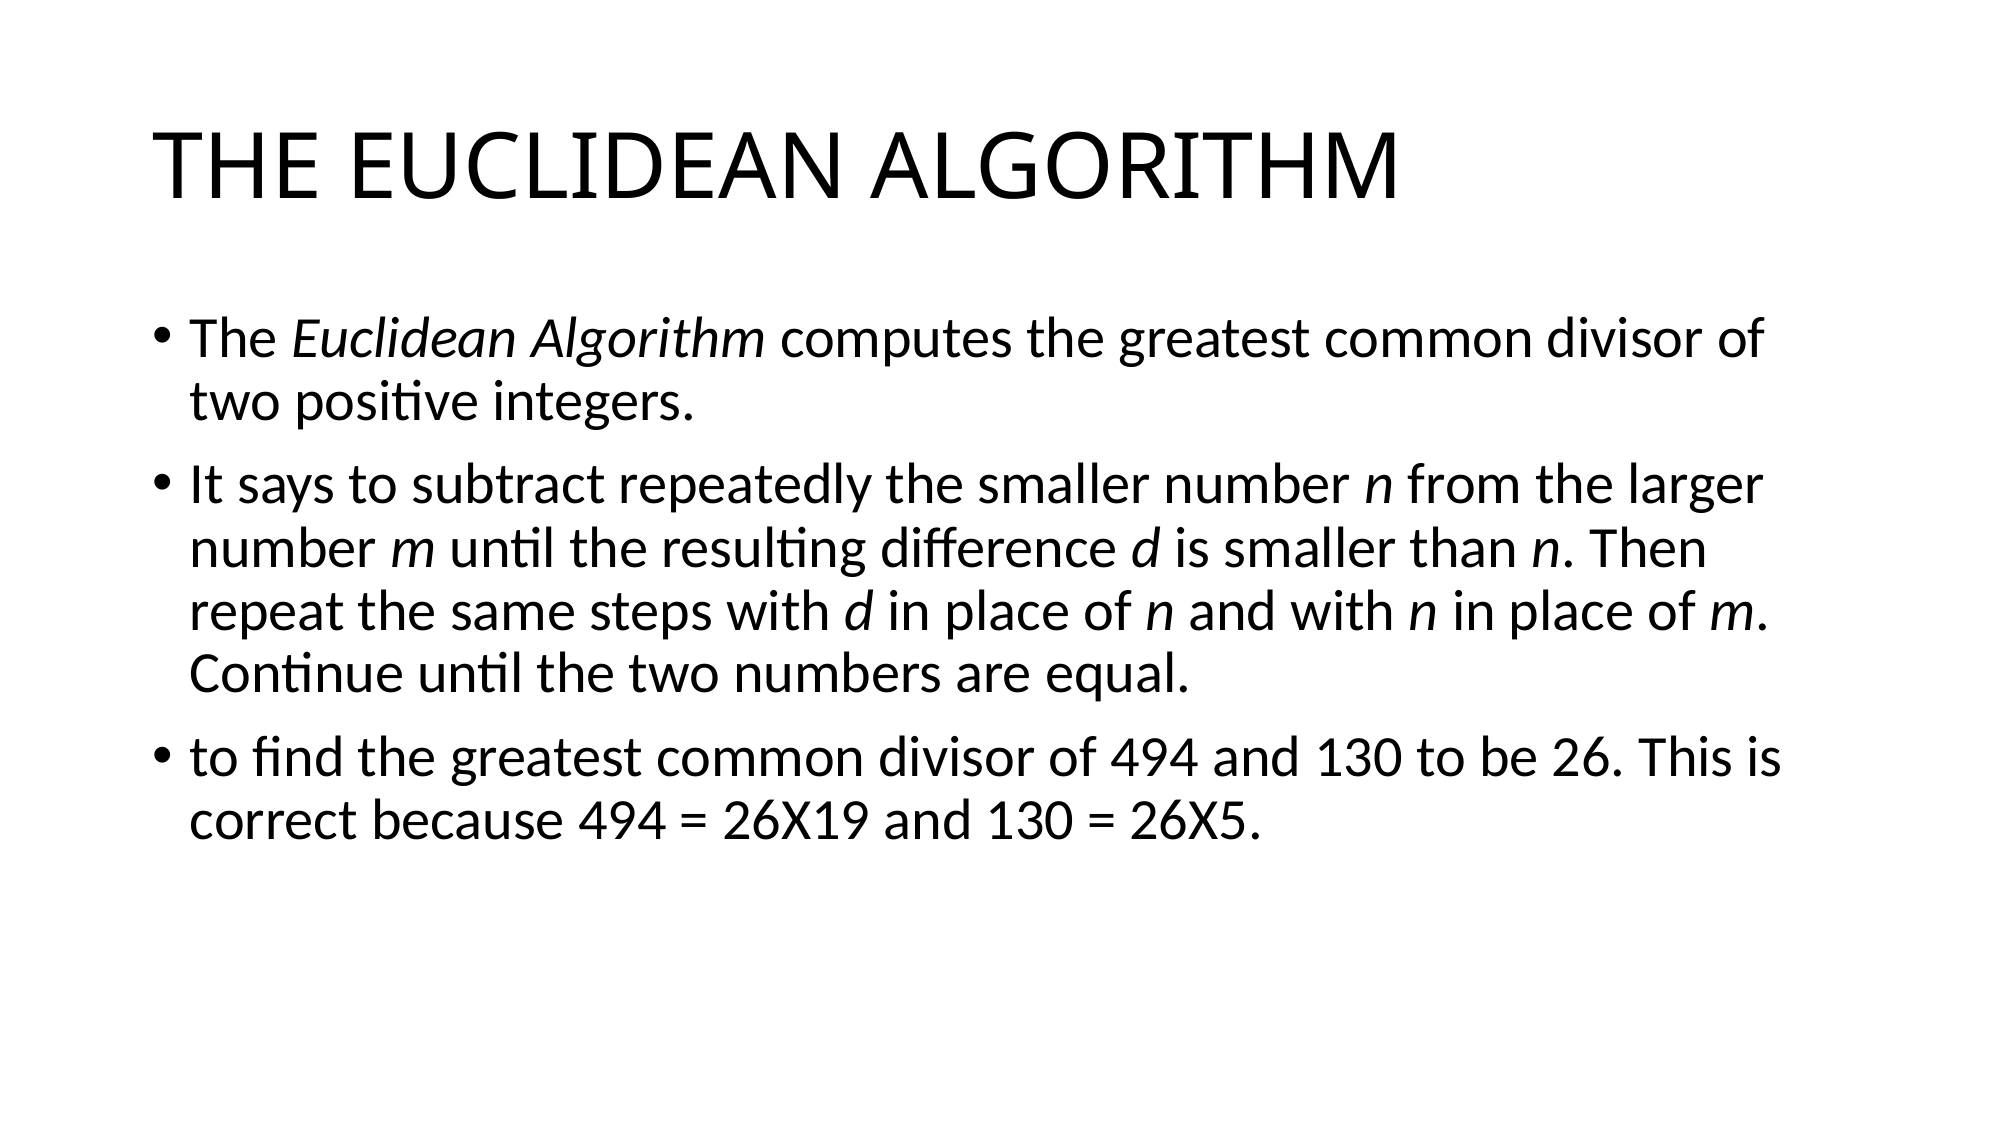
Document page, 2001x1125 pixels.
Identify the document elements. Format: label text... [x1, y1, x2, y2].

list The Euclidean Algorithm computes the greatest common divisor of two positive integers. It says to subtract repeatedly the smaller number n from the larger number m until the resulting difference d is smaller than n. Then repeat the same steps with d in place of n and with n in place of m. Continue until the two numbers are equal. to find the greatest common divisor of 494 and 130 to be 26. This is correct because 494 = 26X19 and 130 = 26X5. [137, 299, 1863, 1014]
title THE EUCLIDEAN ALGORITHM [137, 59, 1863, 278]
